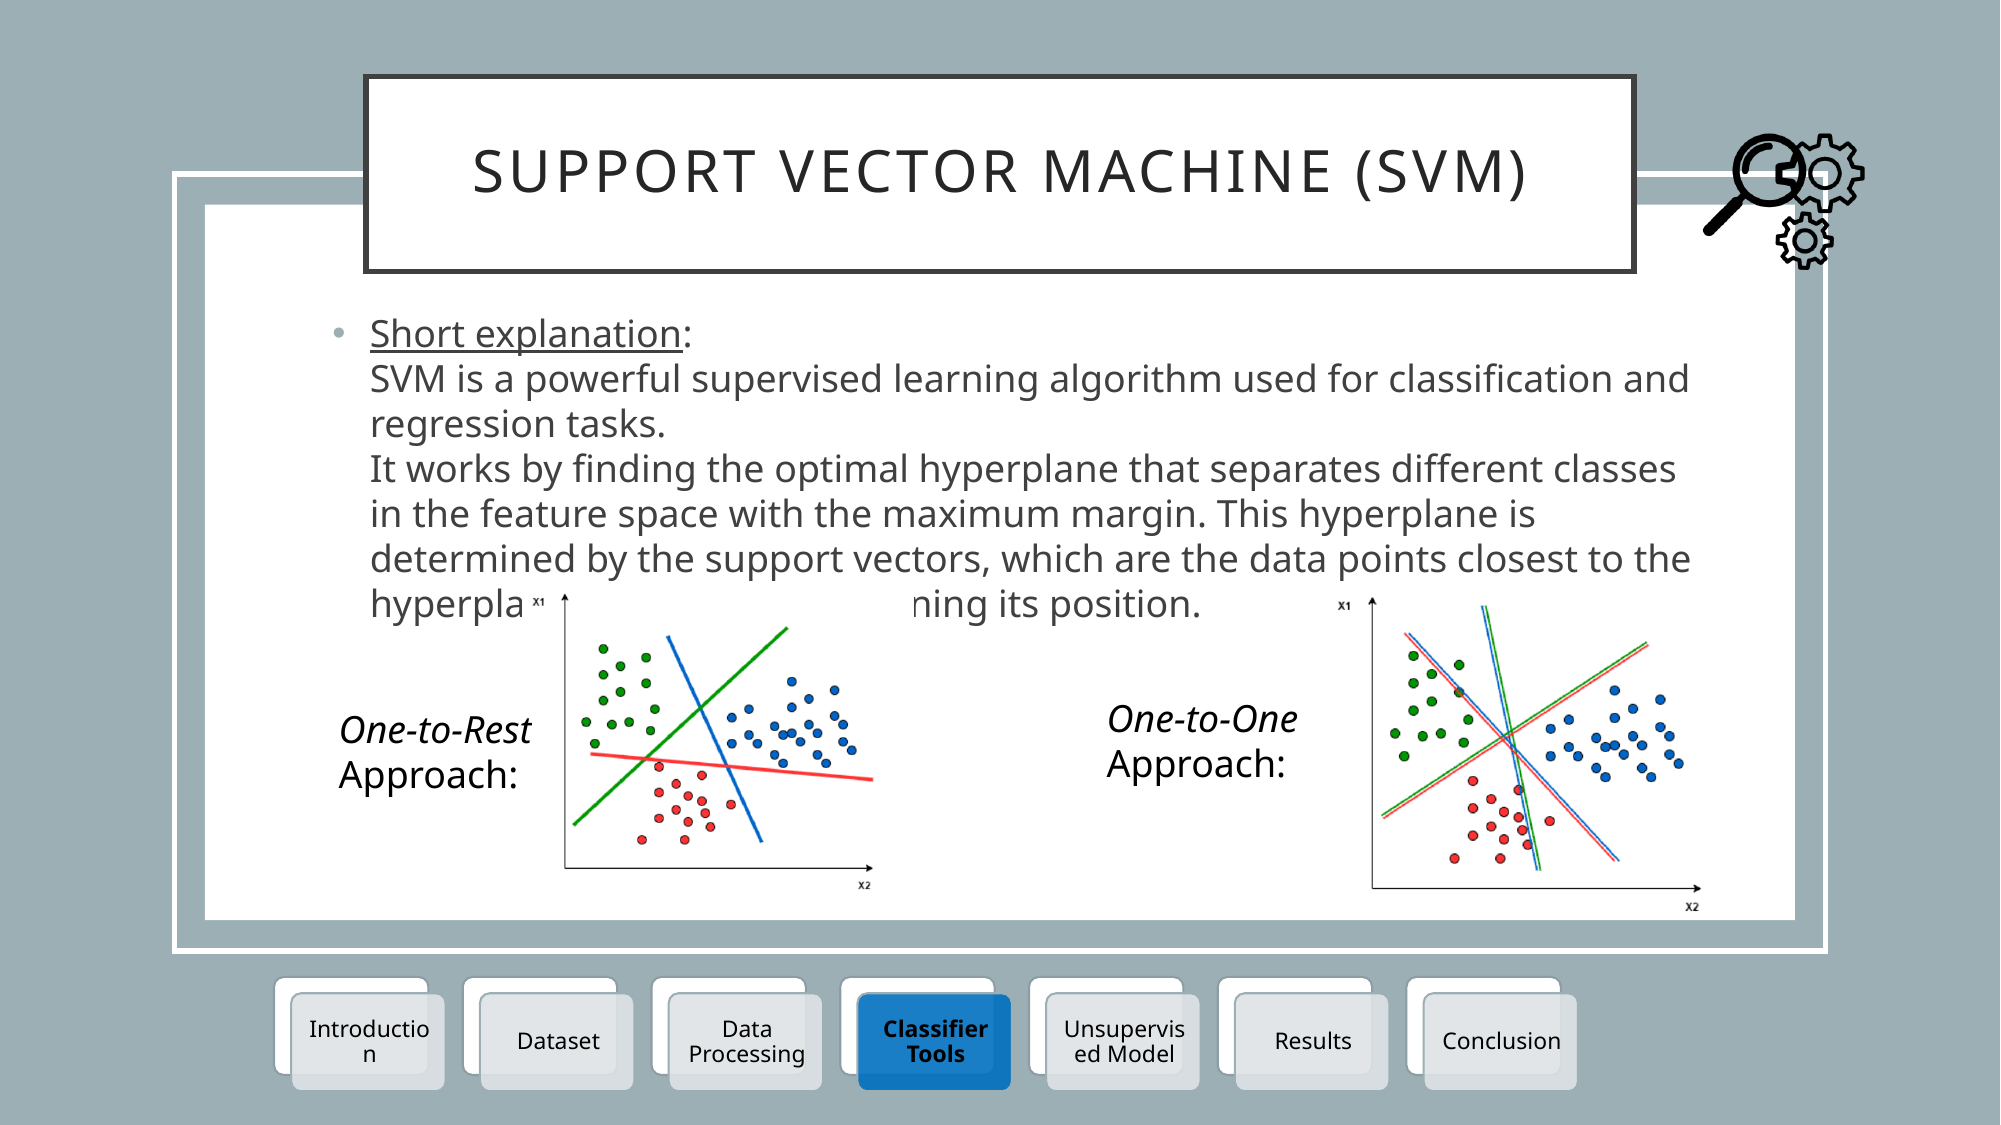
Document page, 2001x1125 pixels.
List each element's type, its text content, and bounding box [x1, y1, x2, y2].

text_box One-to-Rest Approach: [324, 698, 522, 804]
text_box [0, 0, 2000, 1125]
text_box [173, 173, 1827, 952]
list Short explanation: SVM is a powerful supervised learning algorithm used for classification and regression tasks. It works by finding the optimal hyperplane that separates different classes in the feature space with the maximum margin. This hyperplane is determined by the support vectors, which are the data points closest to the hyperplane and crucial for defining its position. [279, 302, 1722, 849]
picture [1328, 581, 1721, 913]
title Support Vector Machine (SVM) [363, 74, 1637, 274]
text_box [130, 976, 1721, 1092]
picture [1665, 83, 1902, 320]
text_box One-to-One Approach: [1091, 687, 1324, 793]
picture [522, 581, 914, 900]
